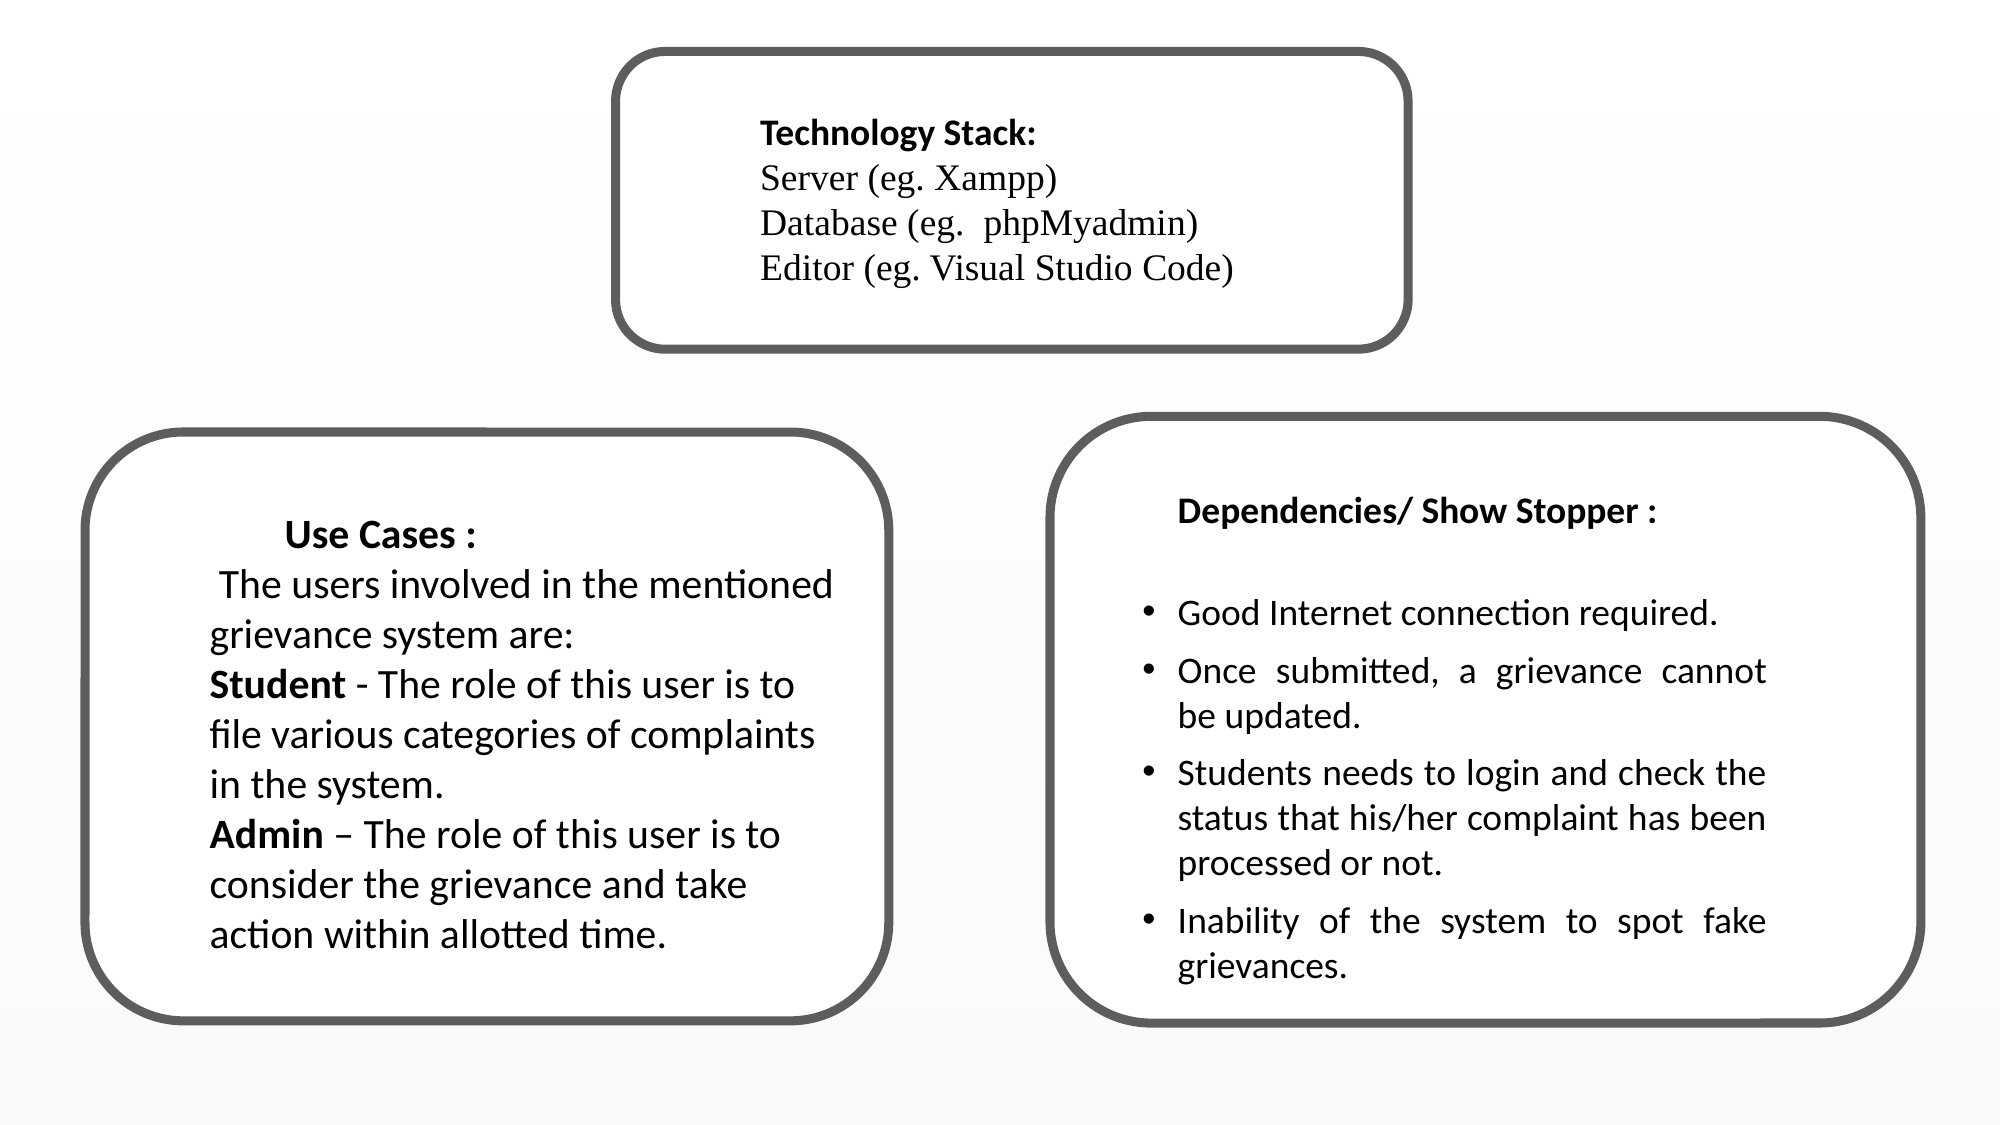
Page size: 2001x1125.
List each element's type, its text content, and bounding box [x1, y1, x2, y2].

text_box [1049, 377, 1922, 1046]
text_box [611, 46, 1413, 354]
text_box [84, 431, 890, 1022]
text_box Technology Stack: Server (eg. Xampp) Database (eg. phpMyadmin) Editor (eg. Visual Studio Code) [745, 100, 1337, 296]
